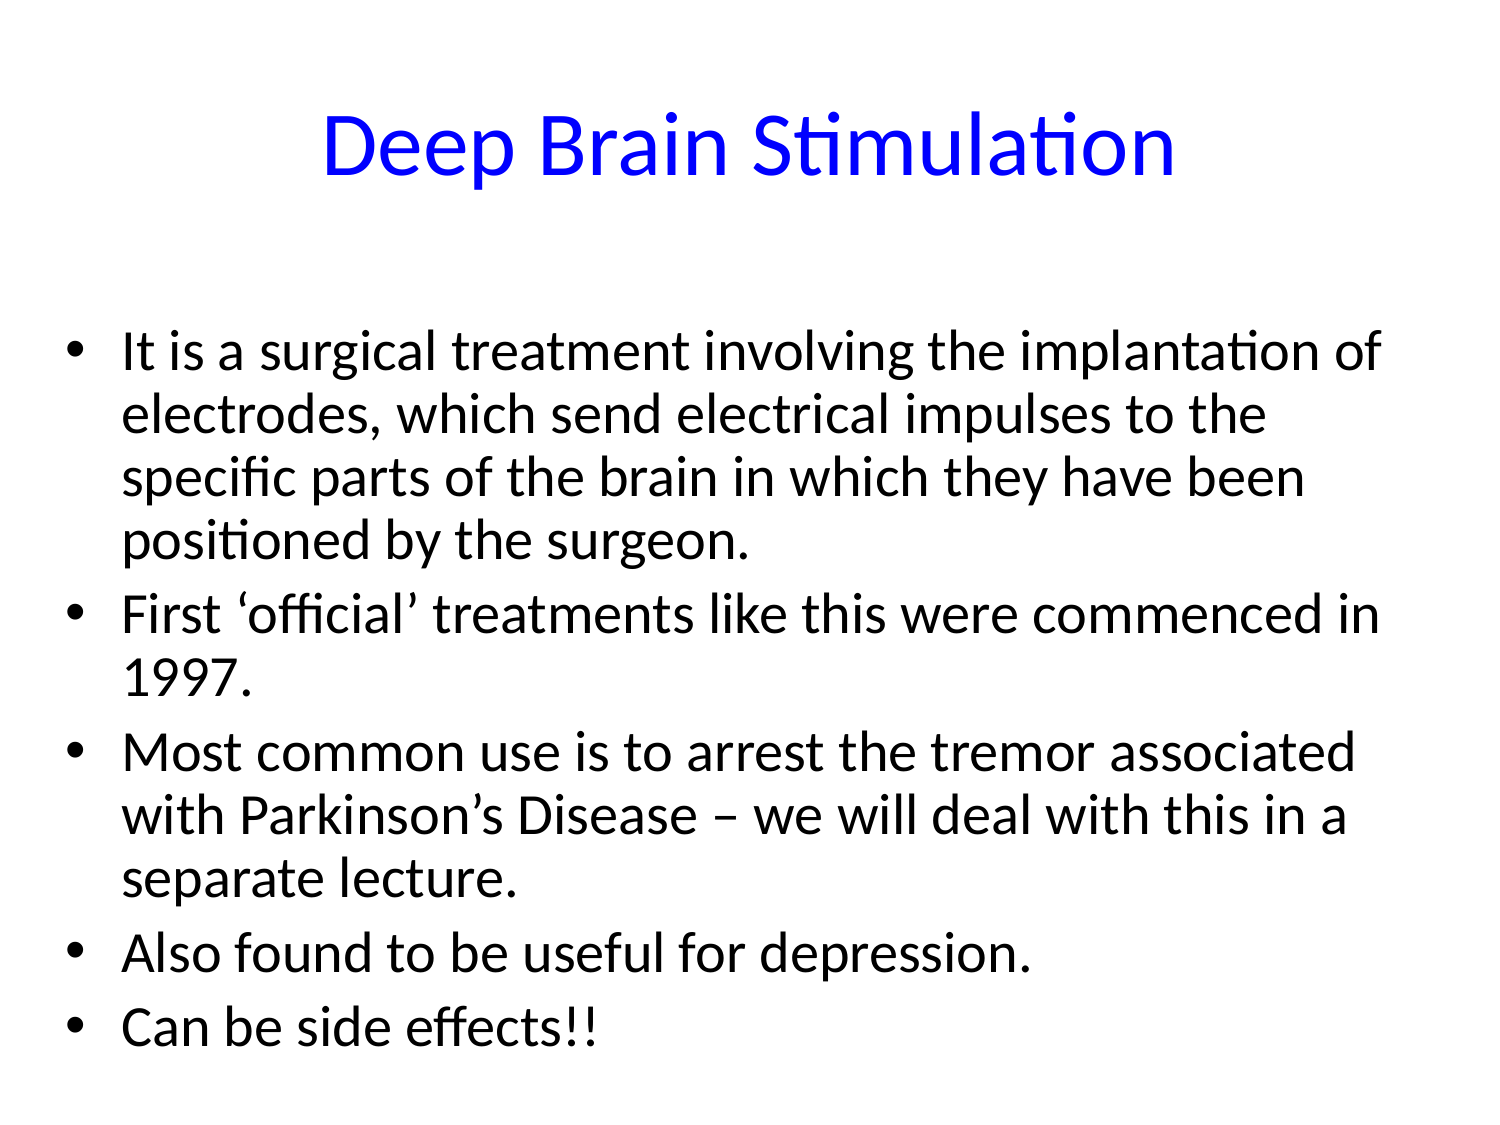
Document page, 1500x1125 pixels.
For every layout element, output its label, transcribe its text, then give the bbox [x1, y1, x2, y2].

title Deep Brain Stimulation [75, 45, 1425, 233]
list It is a surgical treatment involving the implantation of electrodes, which send electrical impulses to the specific parts of the brain in which they have been positioned by the surgeon. First ‘official’ treatments like this were commenced in 1997. Most common use is to arrest the tremor associated with Parkinson’s Disease – we will deal with this in a separate lecture. Also found to be useful for depression. Can be side effects!! [50, 312, 1425, 1088]
